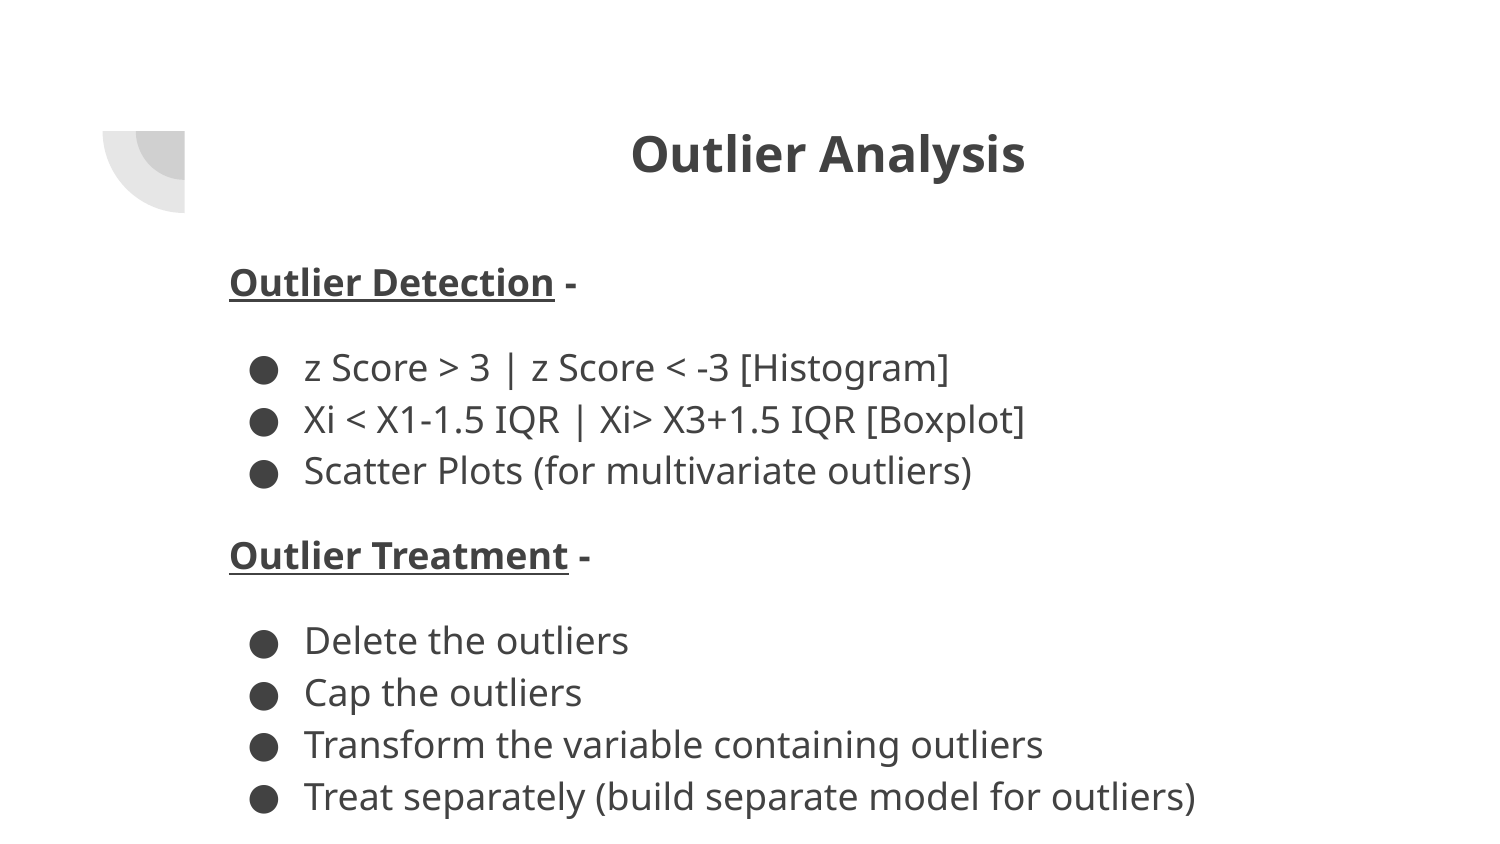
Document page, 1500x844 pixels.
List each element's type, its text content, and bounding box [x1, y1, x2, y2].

list Outlier Detection - z Score > 3 | z Score < -3 [Histogram] Xi < X1-1.5 IQR | Xi> X3+1.5 IQR [Boxplot] Scatter Plots (for multivariate outliers) Outlier Treatment - Delete the outliers Cap the outliers Transform the variable containing outliers Treat separately (build separate model for outliers) [213, 237, 1368, 812]
title Outlier Analysis [213, 98, 1368, 237]
